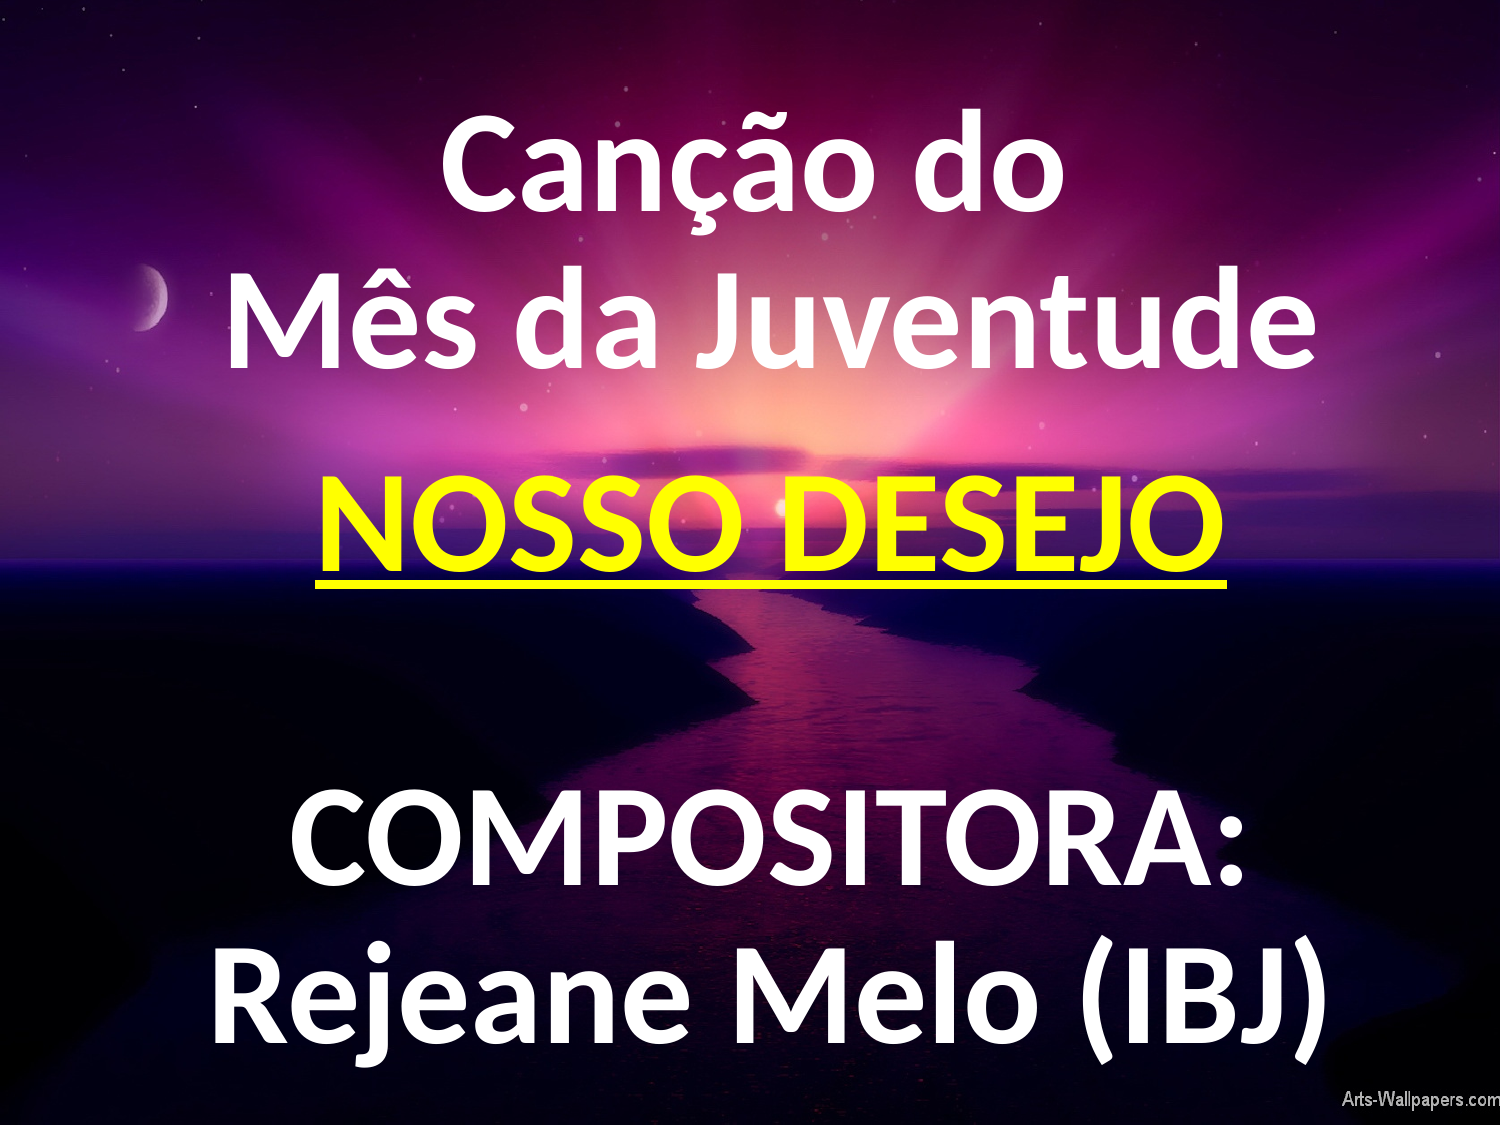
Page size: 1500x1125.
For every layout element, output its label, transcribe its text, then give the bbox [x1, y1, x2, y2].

text_box Canção do Mês da Juventude NOSSO DESEJO COMPOSITORA: Rejeane Melo (IBJ) [64, 78, 1478, 1083]
picture [0, 0, 1500, 1125]
